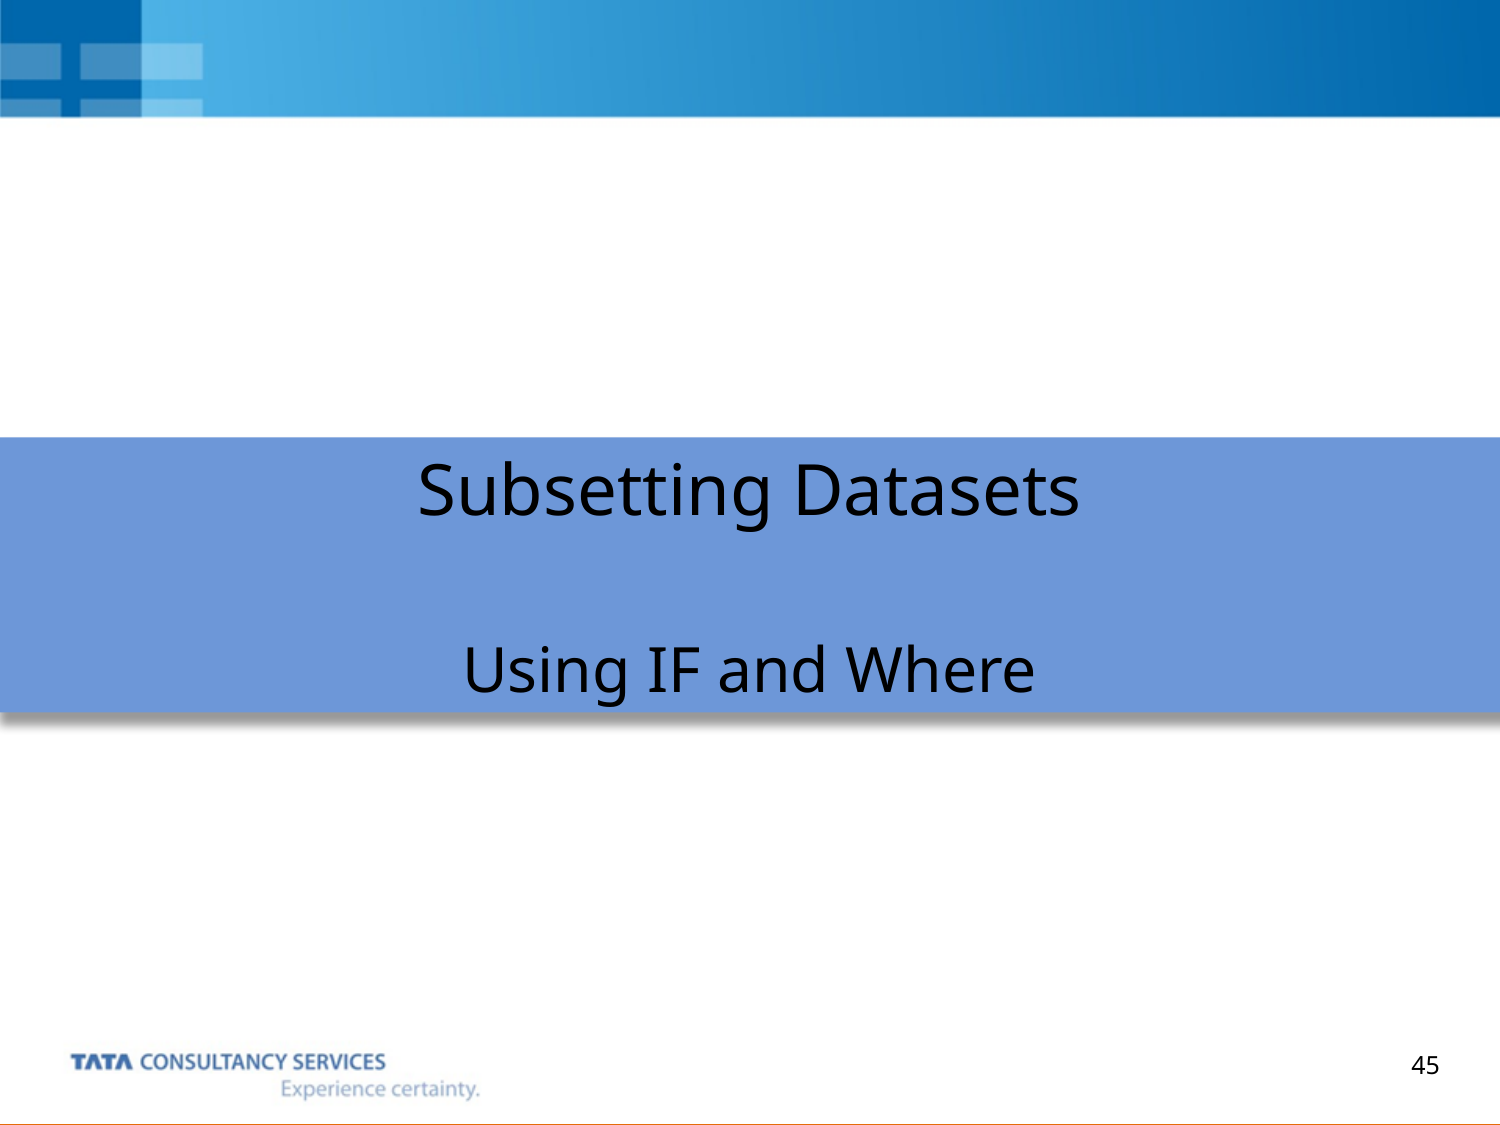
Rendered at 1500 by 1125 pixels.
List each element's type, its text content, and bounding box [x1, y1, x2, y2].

picture [0, 713, 1500, 1124]
list Subsetting Datasets Using IF and Where [0, 437, 1500, 713]
picture [0, 0, 1500, 437]
